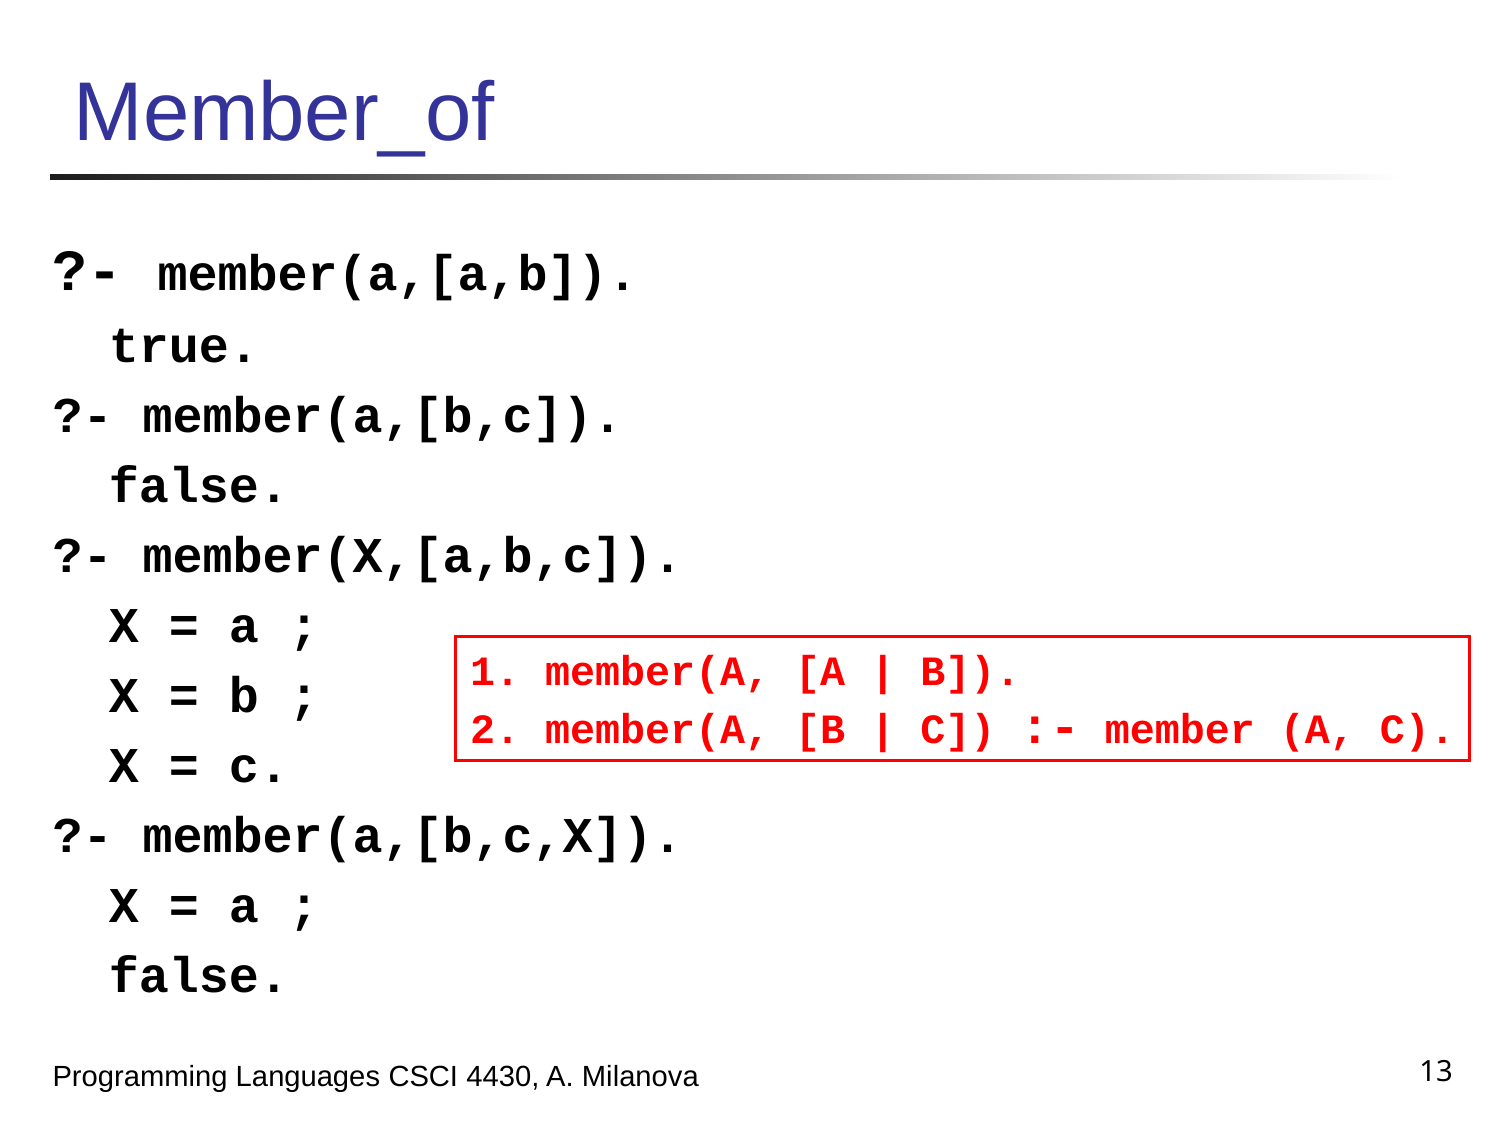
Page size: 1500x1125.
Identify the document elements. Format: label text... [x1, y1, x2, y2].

list ?- member(a,[a,b]). true. ?- member(a,[b,c]). false. ?- member(X,[a,b,c]). X = a ; X = b ; X = c. ?- member(a,[b,c,X]). X = a ; false. [37, 224, 1469, 1013]
slide_number 13 [1154, 1023, 1468, 1100]
text_box 1. member(A, [A | B]). 2. member(A, [B | C]) :- member (A, C). [455, 636, 1470, 761]
footer Programming Languages CSCI 4430, A. Milanova [37, 1024, 813, 1101]
text_box Member_of [59, 0, 1488, 165]
